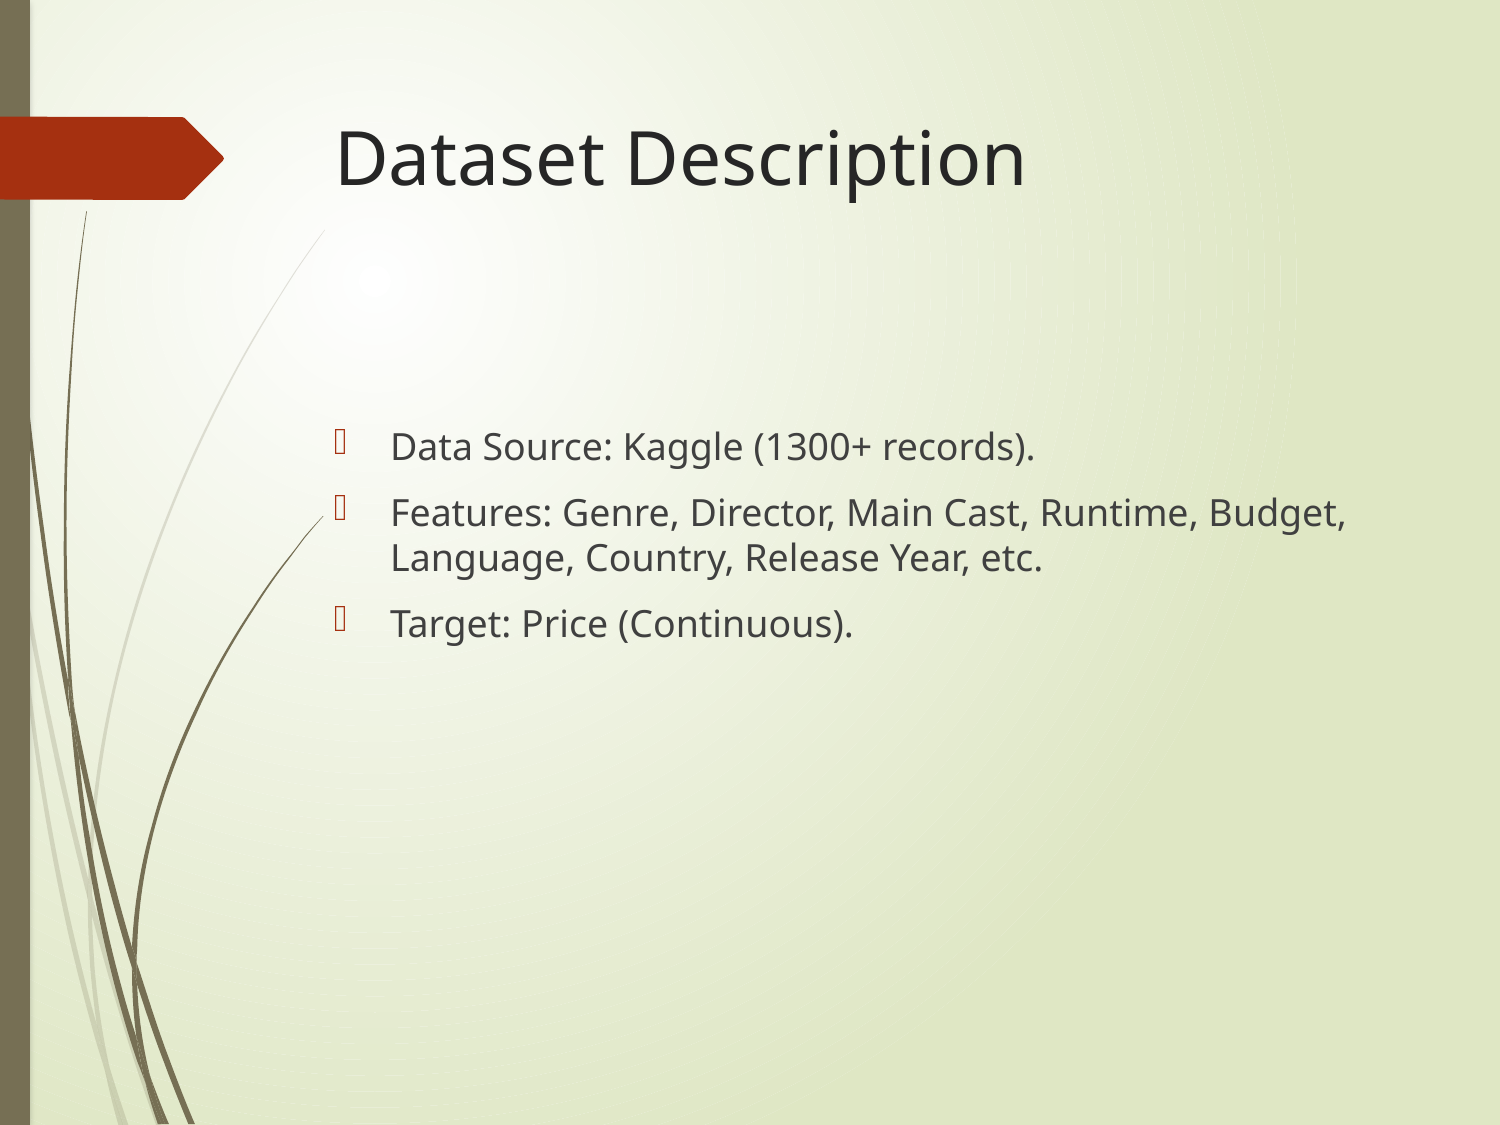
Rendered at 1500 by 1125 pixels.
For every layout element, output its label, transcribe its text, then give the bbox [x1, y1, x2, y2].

list Data Source: Kaggle (1300+ records). Features: Genre, Director, Main Cast, Runtime, Budget, Language, Country, Release Year, etc. Target: Price (Continuous). [318, 350, 1400, 970]
title Dataset Description [319, 102, 1400, 313]
